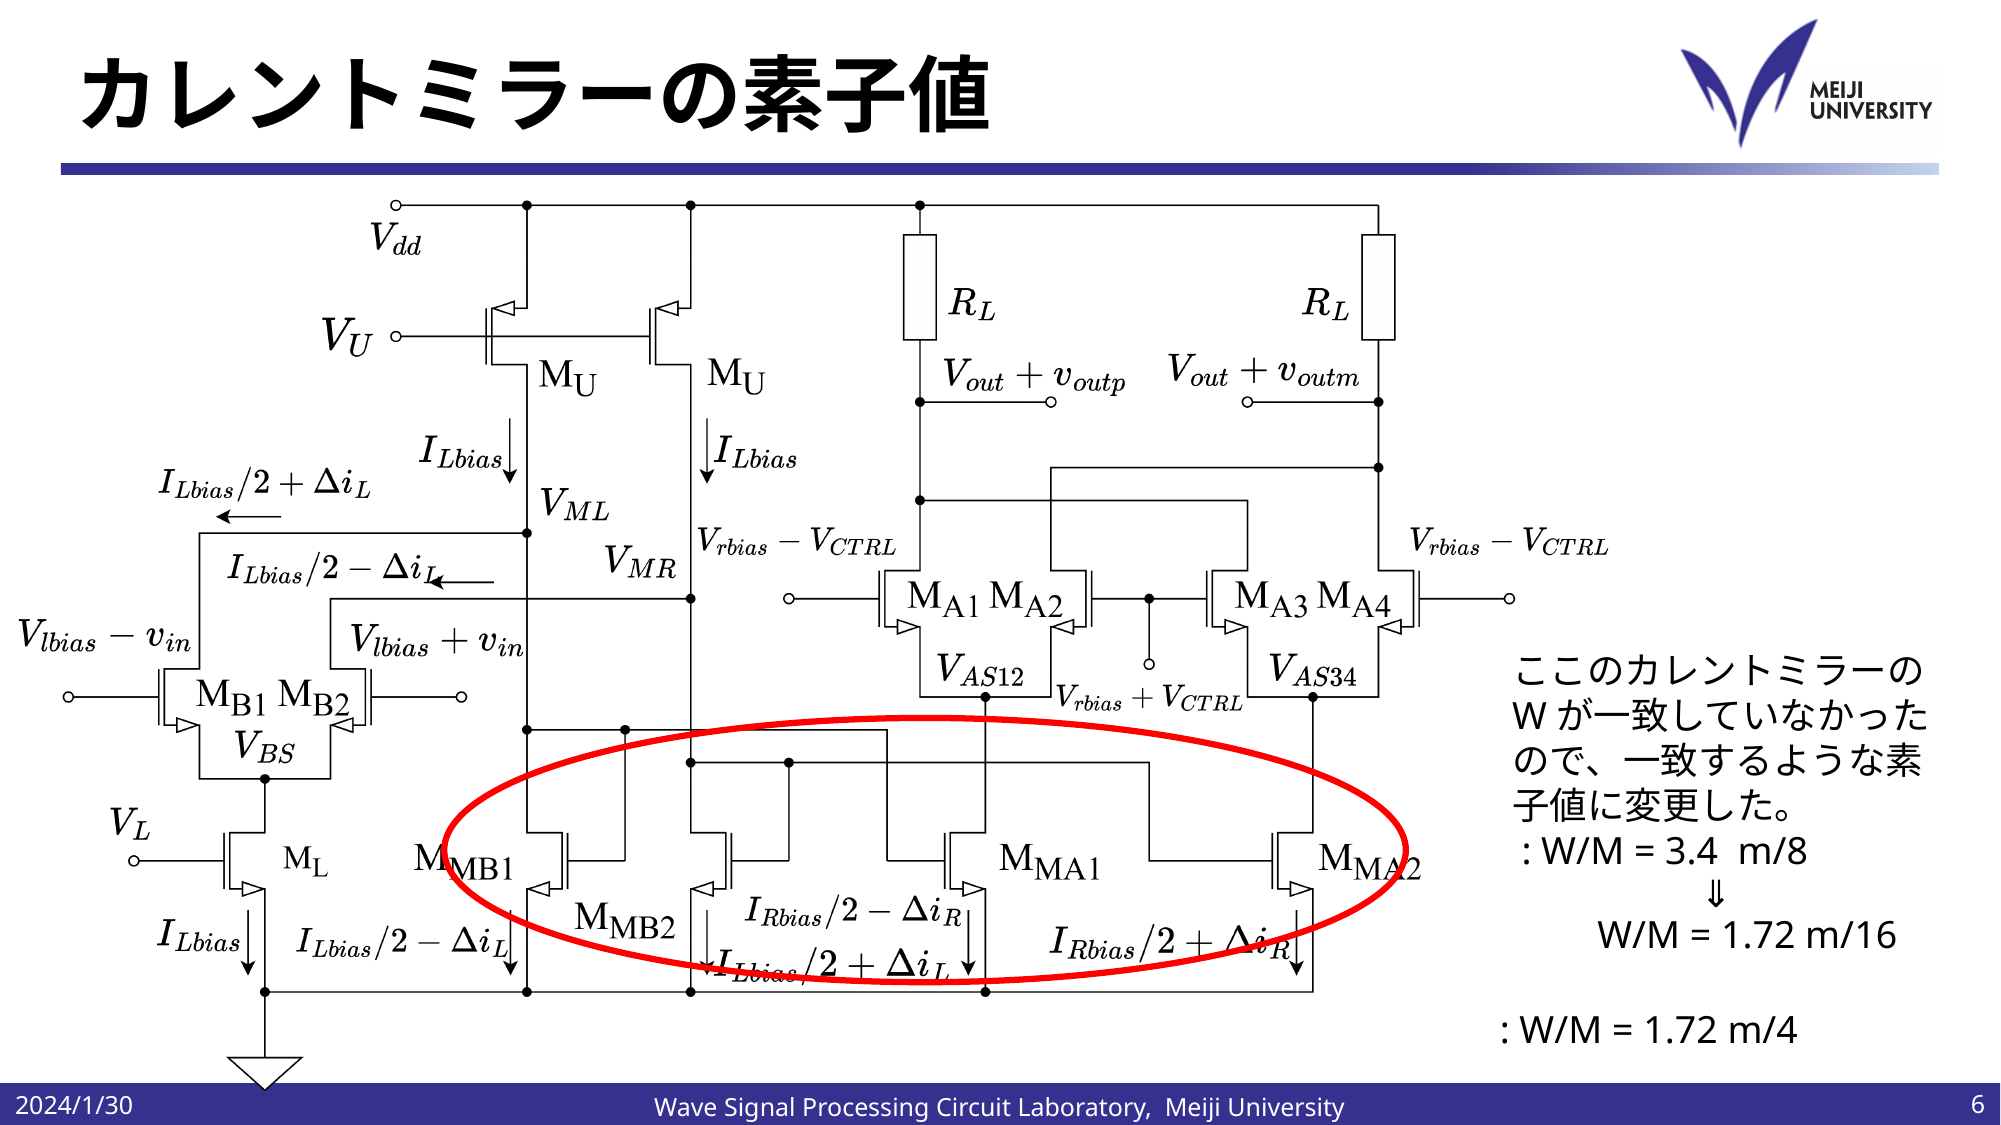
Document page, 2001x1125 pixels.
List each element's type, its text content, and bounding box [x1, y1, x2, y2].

picture [0, 188, 1664, 1091]
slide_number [0, 1091, 450, 1125]
text_box ⇓ [1676, 862, 1756, 923]
slide_number 6 [1550, 1075, 2000, 1125]
footer Wave Signal Processing Circuit Laboratory, Meiji University [588, 1091, 1412, 1125]
title カレントミラーの素子値 [60, 34, 1786, 164]
picture [1675, 16, 1939, 156]
